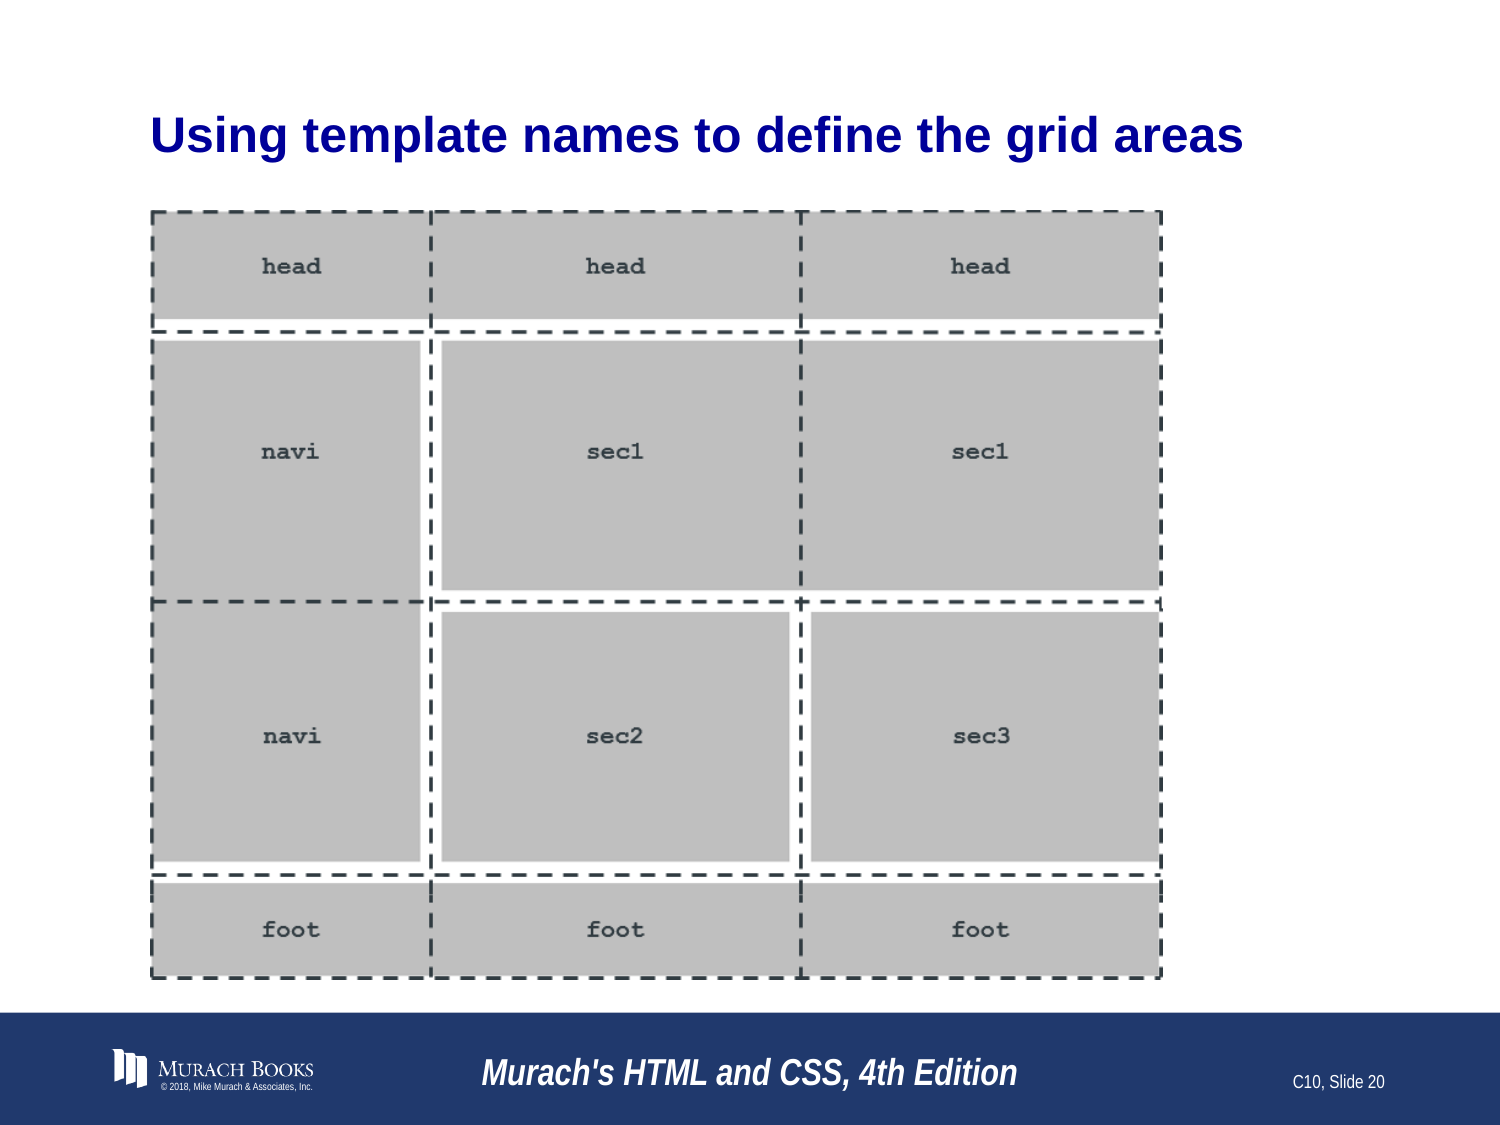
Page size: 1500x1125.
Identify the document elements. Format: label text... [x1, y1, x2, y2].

title Using template names to define the grid areas [150, 102, 1350, 164]
slide_number Murach's HTML and CSS, 4th Edition [463, 1025, 1050, 1100]
footer © 2018, Mike Murach & Associates, Inc. [12, 1025, 463, 1100]
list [149, 210, 1163, 980]
slide_number C10, Slide 20 [1087, 1025, 1400, 1100]
